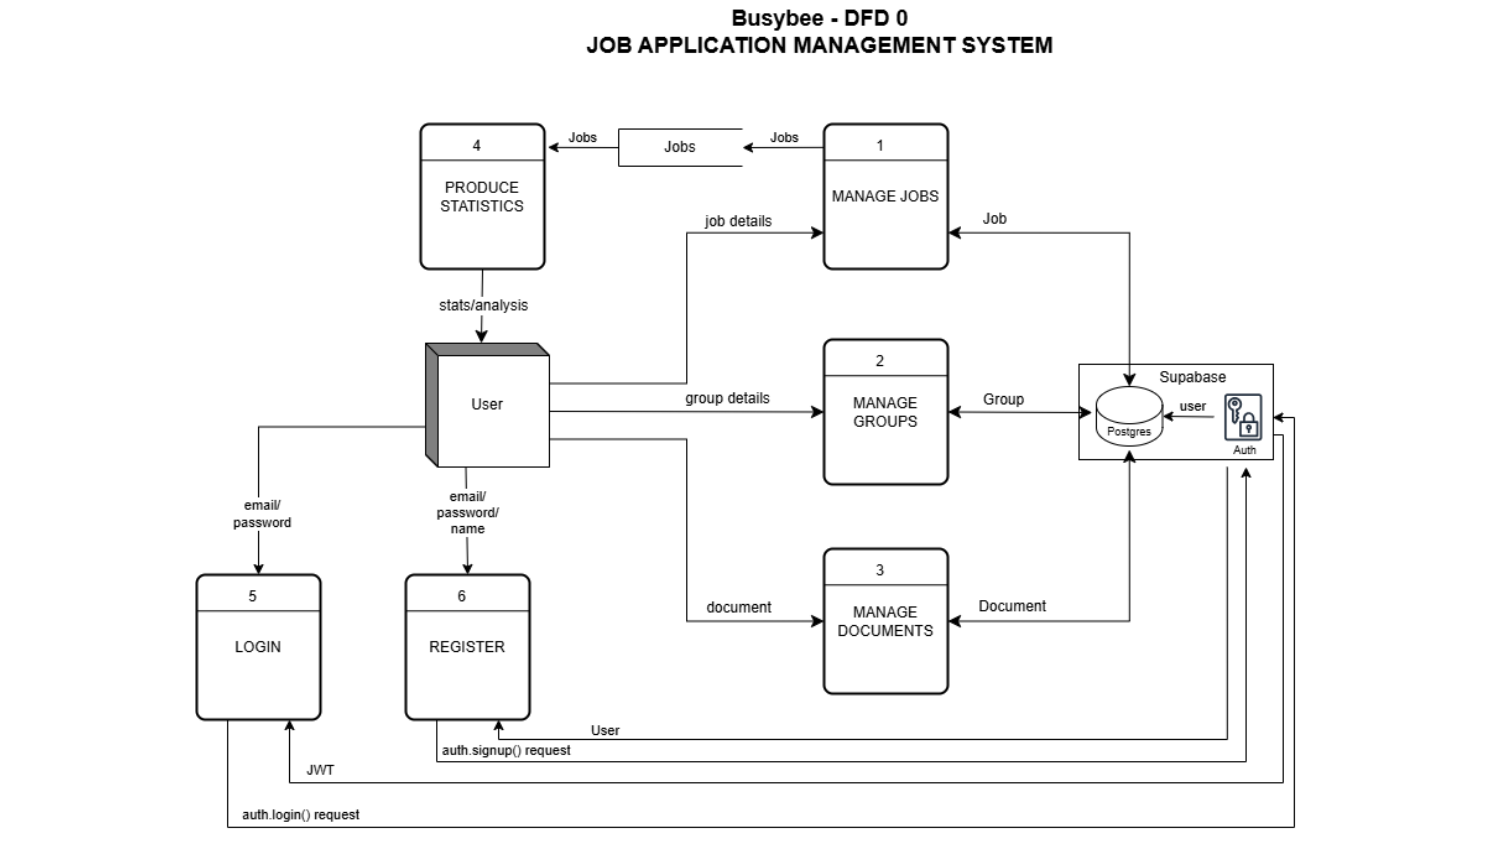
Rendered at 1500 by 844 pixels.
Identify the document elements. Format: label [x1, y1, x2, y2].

picture [195, 6, 1305, 838]
